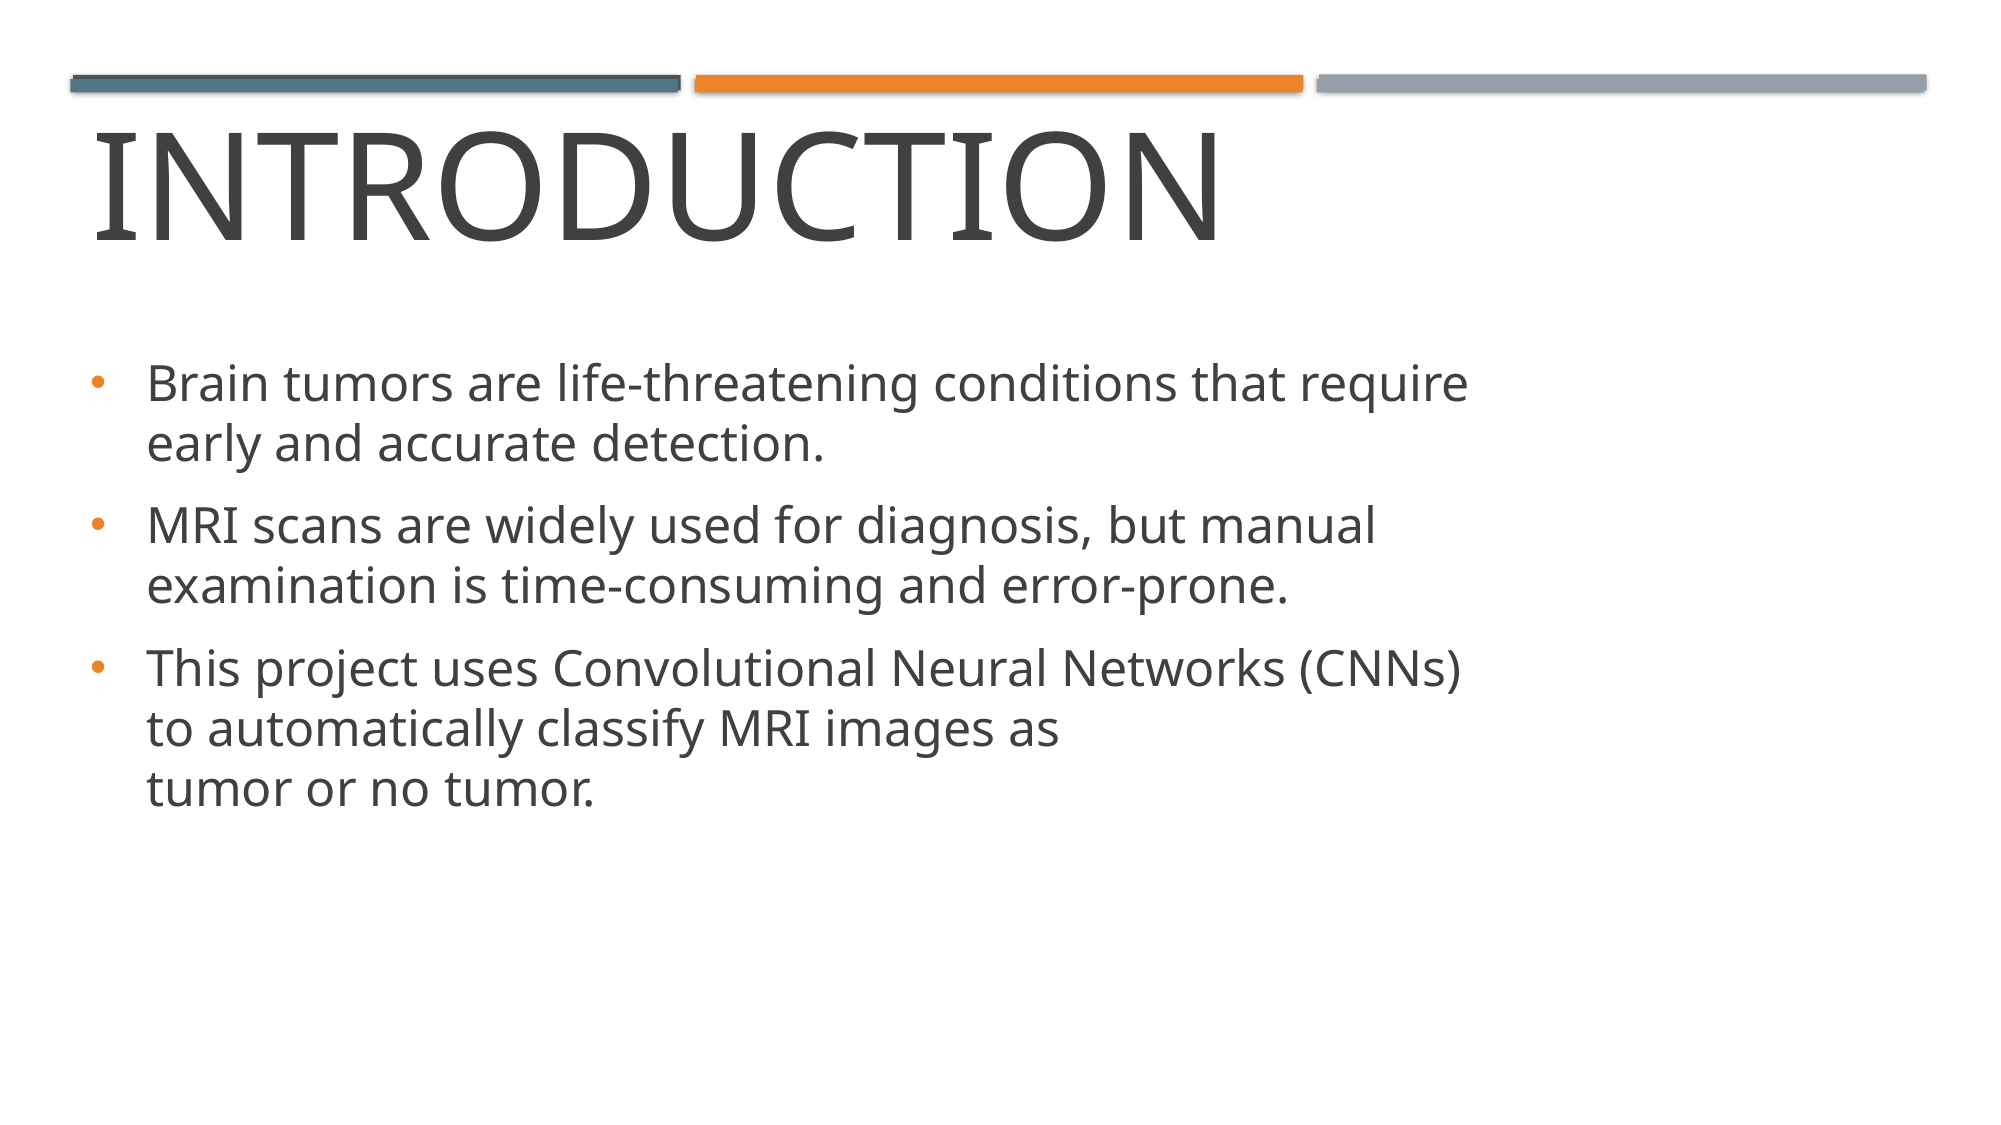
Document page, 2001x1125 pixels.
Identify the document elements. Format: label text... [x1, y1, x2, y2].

title Introduction [76, 131, 1924, 279]
list Brain tumors are life-threatening conditions that require early and accurate detection. MRI scans are widely used for diagnosis, but manual examination is time-consuming and error-prone. This project uses Convolutional Neural Networks (CNNs) to automatically classify MRI images as tumor or no tumor. [75, 343, 1517, 920]
